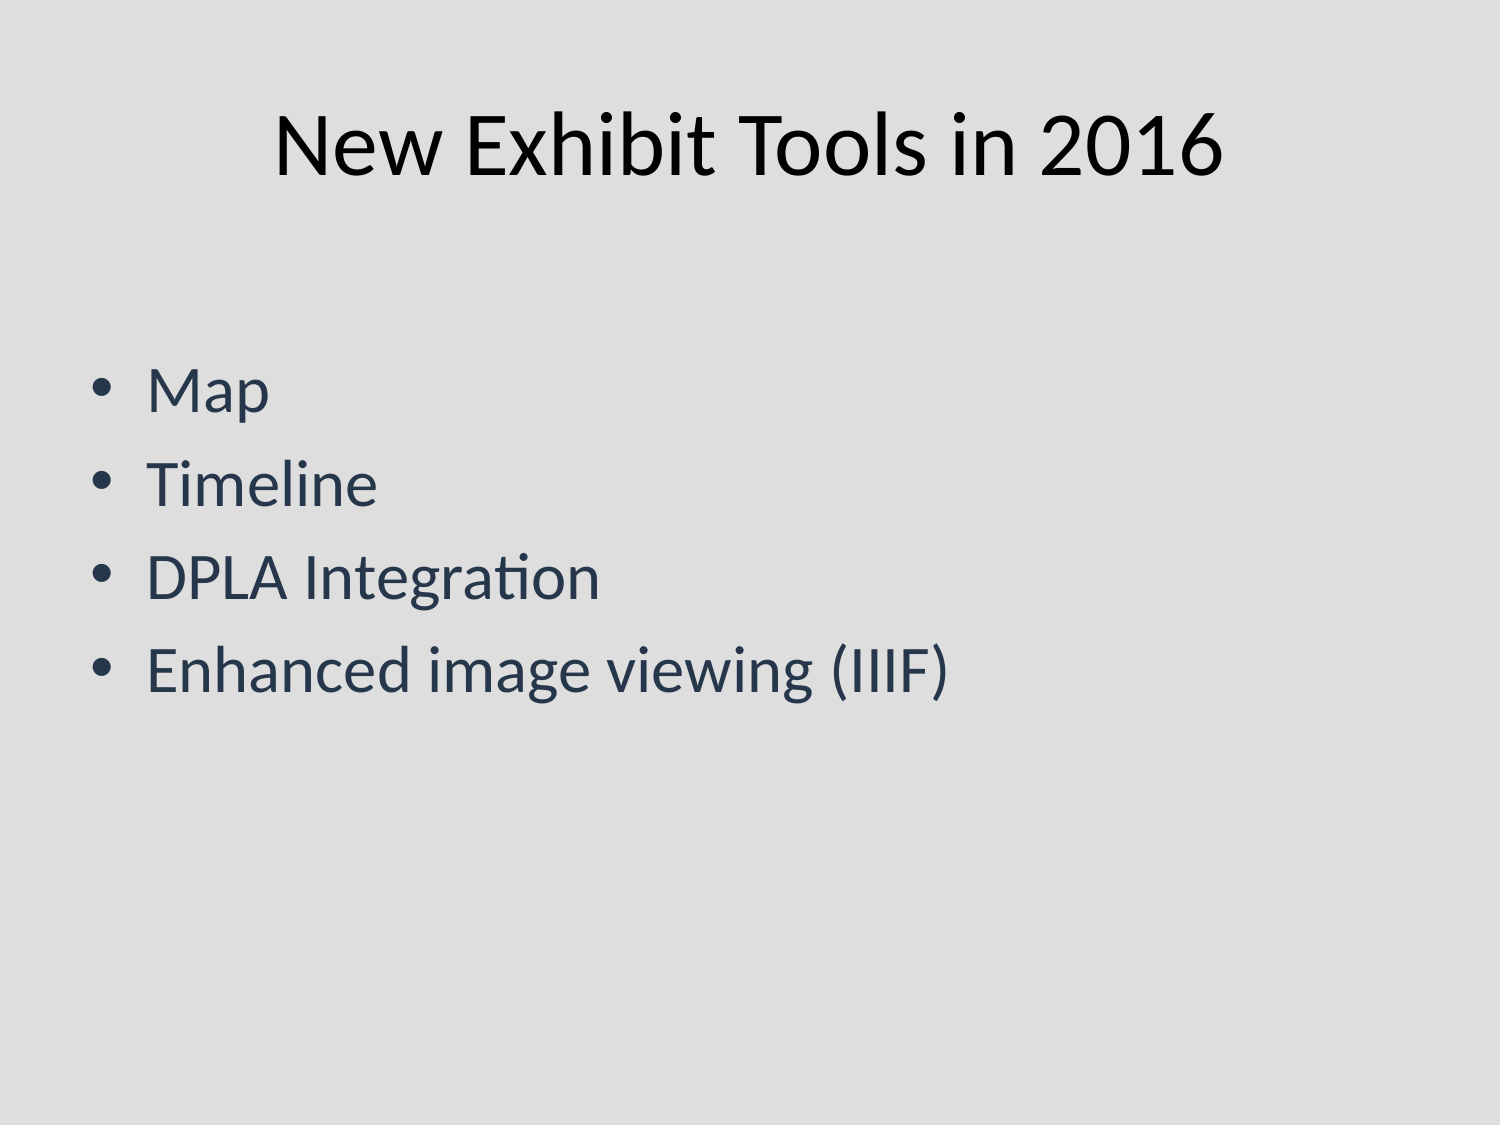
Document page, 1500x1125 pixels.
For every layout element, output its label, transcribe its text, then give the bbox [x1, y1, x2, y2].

title New Exhibit Tools in 2016 [75, 45, 1425, 233]
list Map Timeline DPLA Integration Enhanced image viewing (IIIF) [75, 338, 1425, 782]
